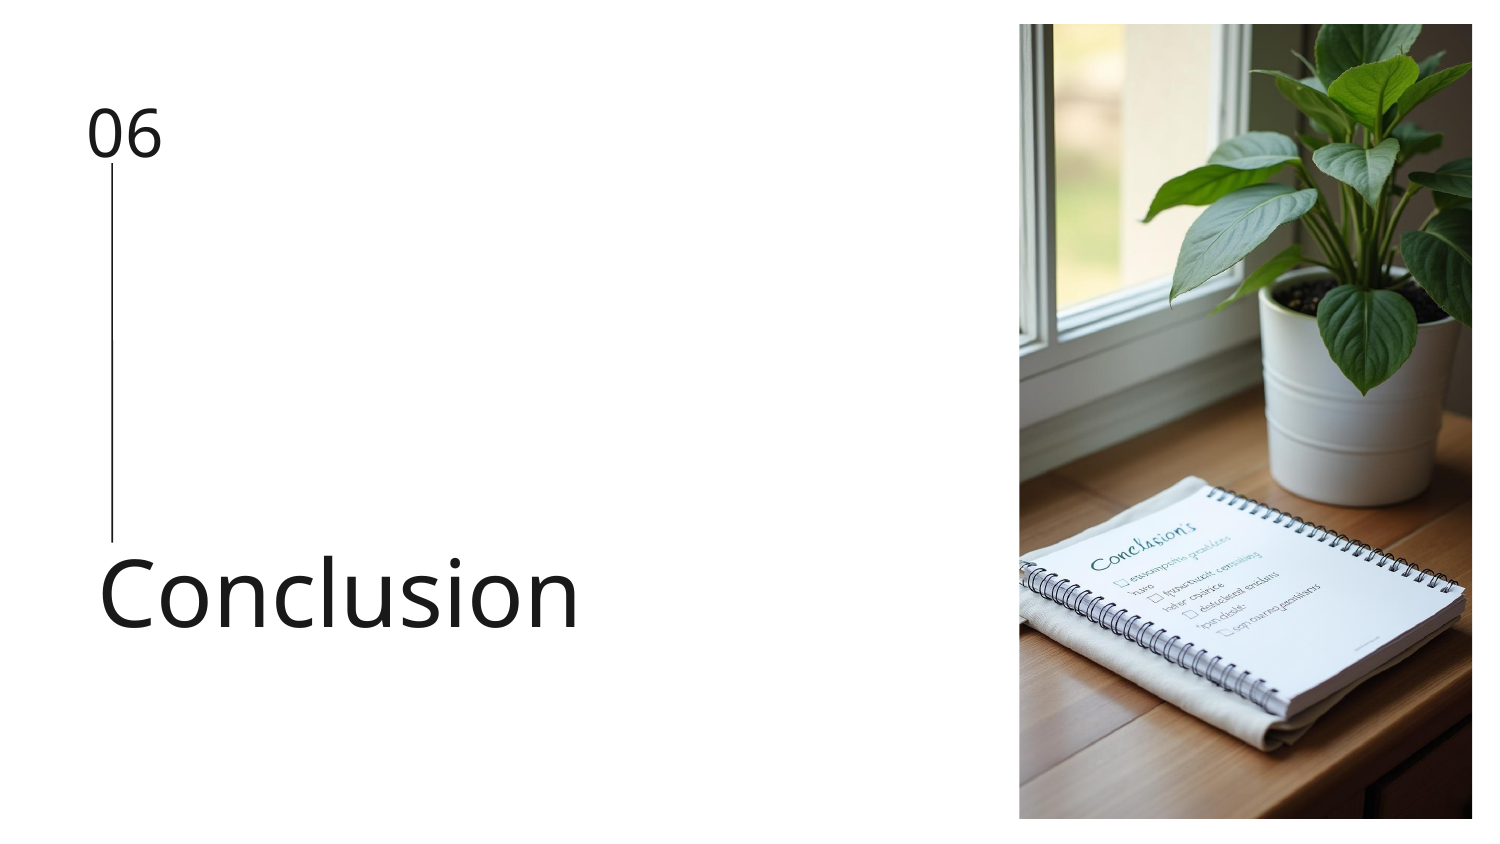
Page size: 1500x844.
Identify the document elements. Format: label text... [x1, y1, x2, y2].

title Conclusion [82, 518, 802, 769]
picture [1019, 24, 1473, 820]
title 06 [71, 75, 291, 186]
